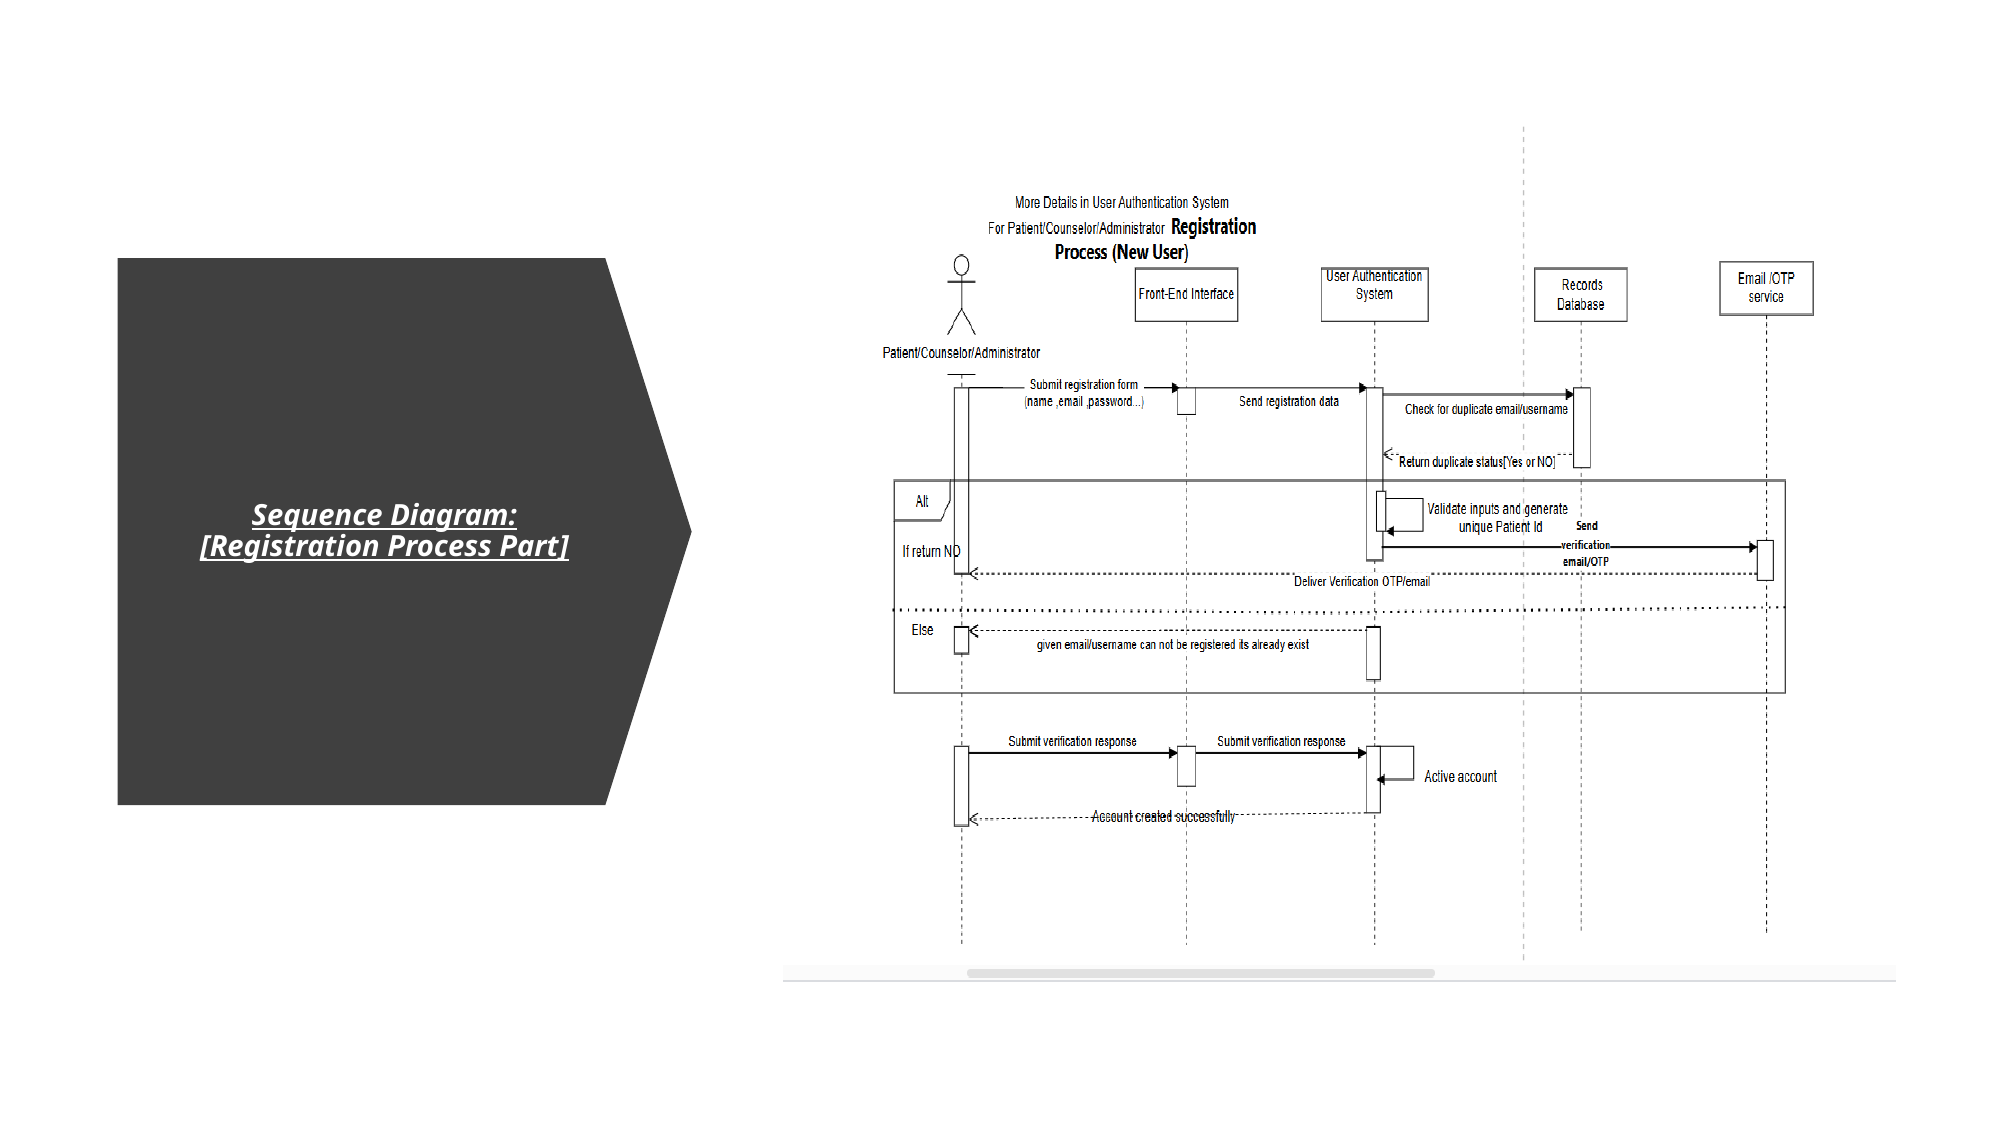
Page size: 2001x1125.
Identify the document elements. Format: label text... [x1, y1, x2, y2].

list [783, 125, 1897, 982]
text_box [116, 256, 694, 807]
title Sequence Diagram:[Registration Process Part] [168, 322, 601, 741]
